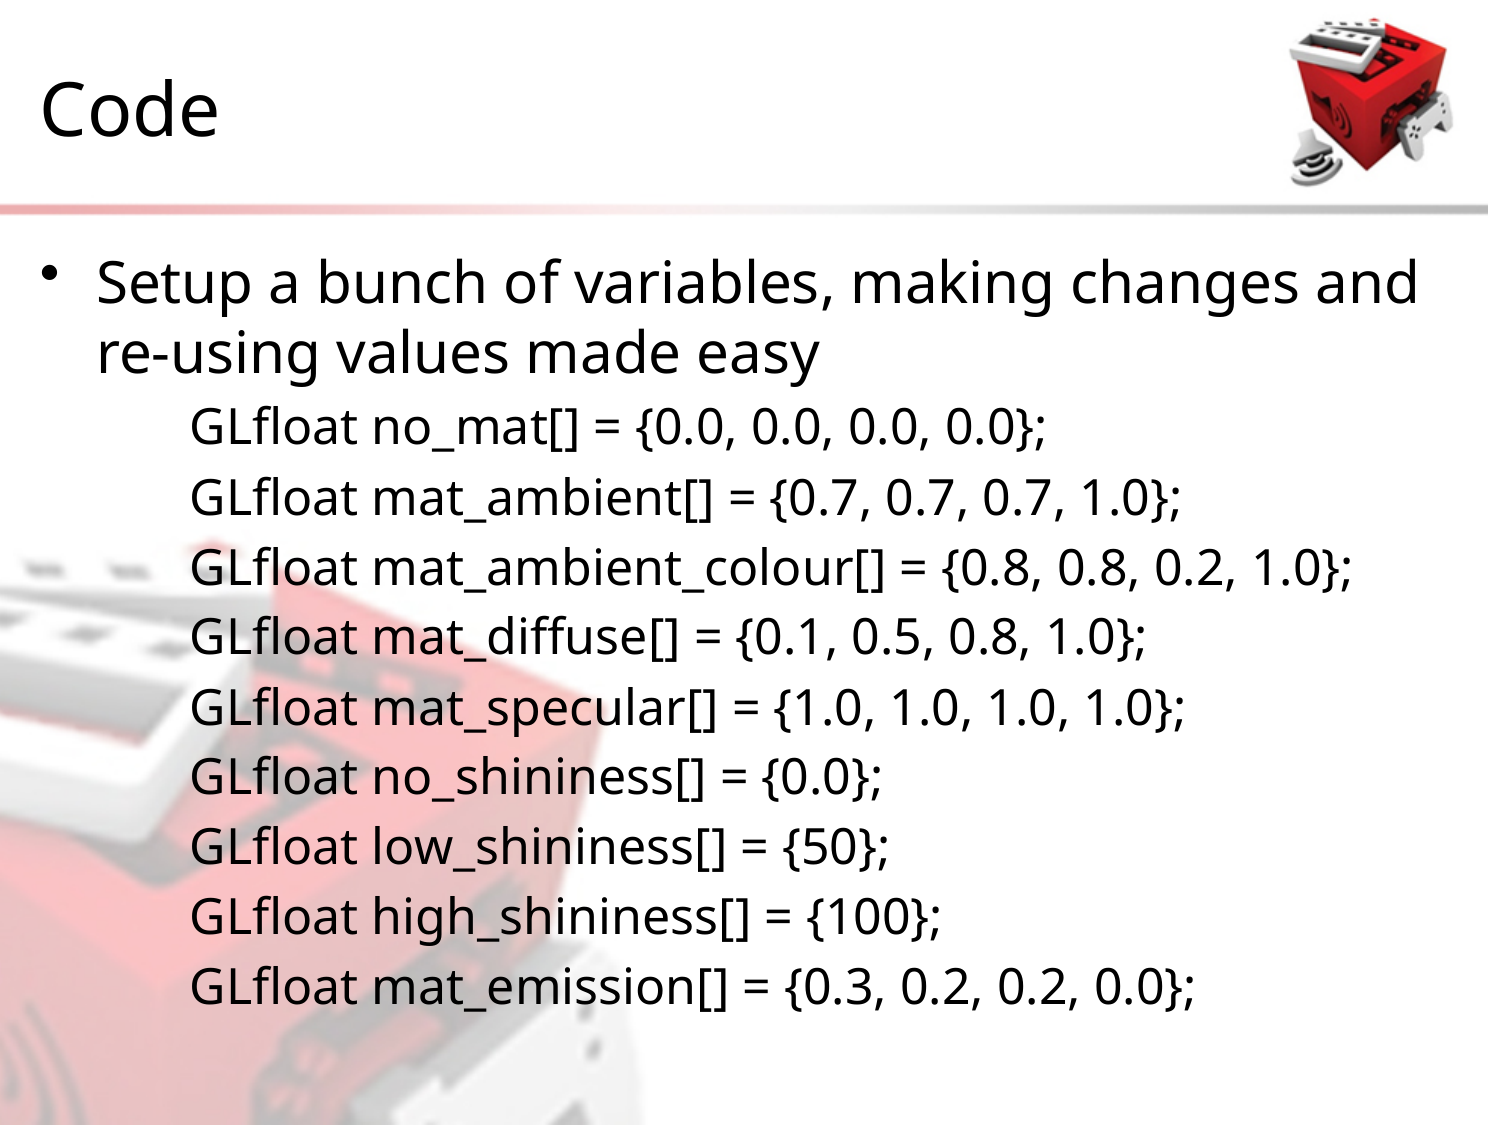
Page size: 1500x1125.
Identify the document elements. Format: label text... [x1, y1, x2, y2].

picture [0, 1, 1488, 1125]
title Code [24, 12, 1275, 200]
list Setup a bunch of variables, making changes and re-using values made easy GLfloat no_mat[] = {0.0, 0.0, 0.0, 0.0}; GLfloat mat_ambient[] = {0.7, 0.7, 0.7, 1.0}; GLfloat mat_ambient_colour[] = {0.8, 0.8, 0.2, 1.0}; GLfloat mat_diffuse[] = {0.1, 0.5, 0.8, 1.0}; GLfloat mat_specular[] = {1.0, 1.0, 1.0, 1.0}; GLfloat no_shininess[] = {0.0}; GLfloat low_shininess[] = {50}; GLfloat high_shininess[] = {100}; GLfloat mat_emission[] = {0.3, 0.2, 0.2, 0.0}; [24, 237, 1450, 1000]
